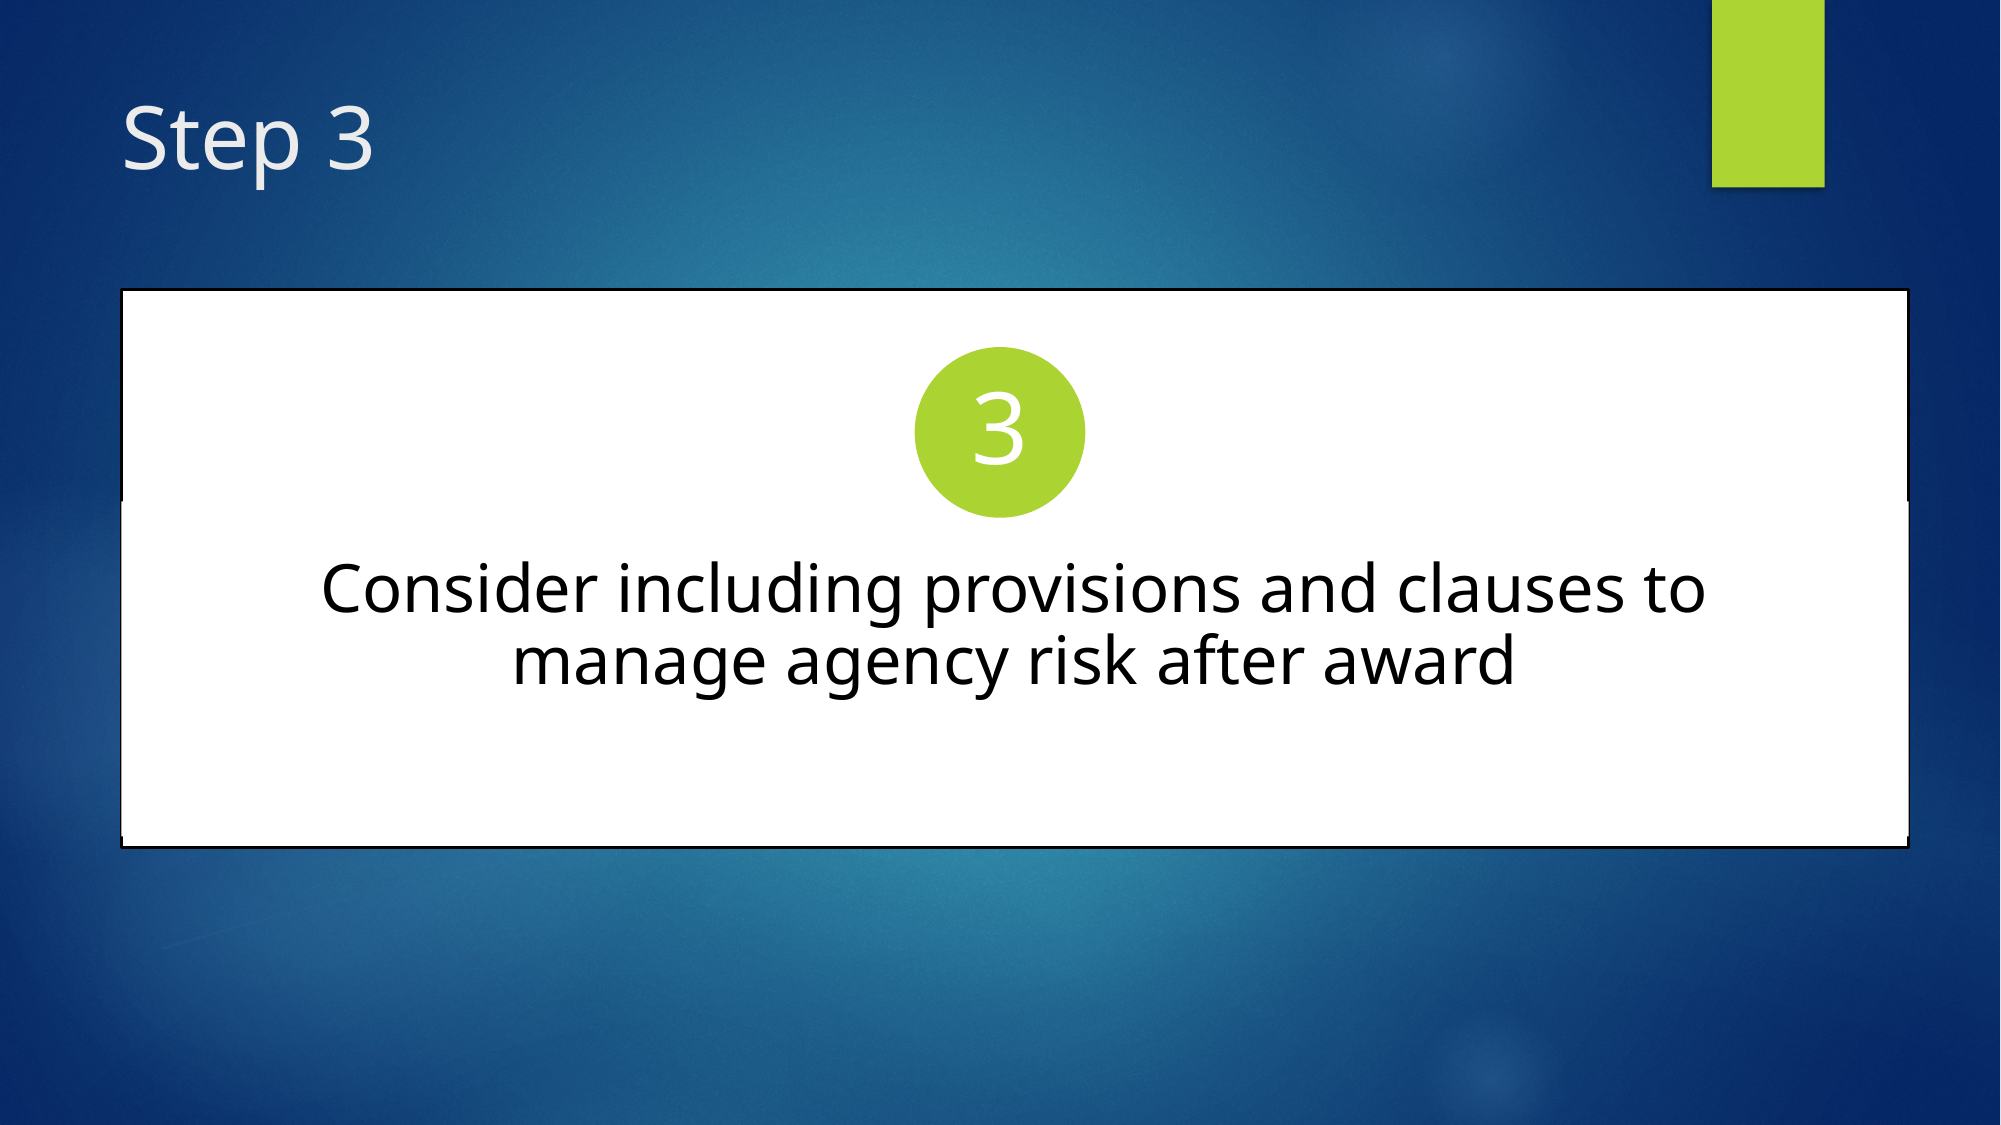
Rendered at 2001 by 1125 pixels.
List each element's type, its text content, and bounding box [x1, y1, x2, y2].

title Step 3 [106, 74, 1649, 304]
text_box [121, 288, 1909, 848]
picture [0, 0, 2001, 1125]
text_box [915, 348, 1084, 517]
